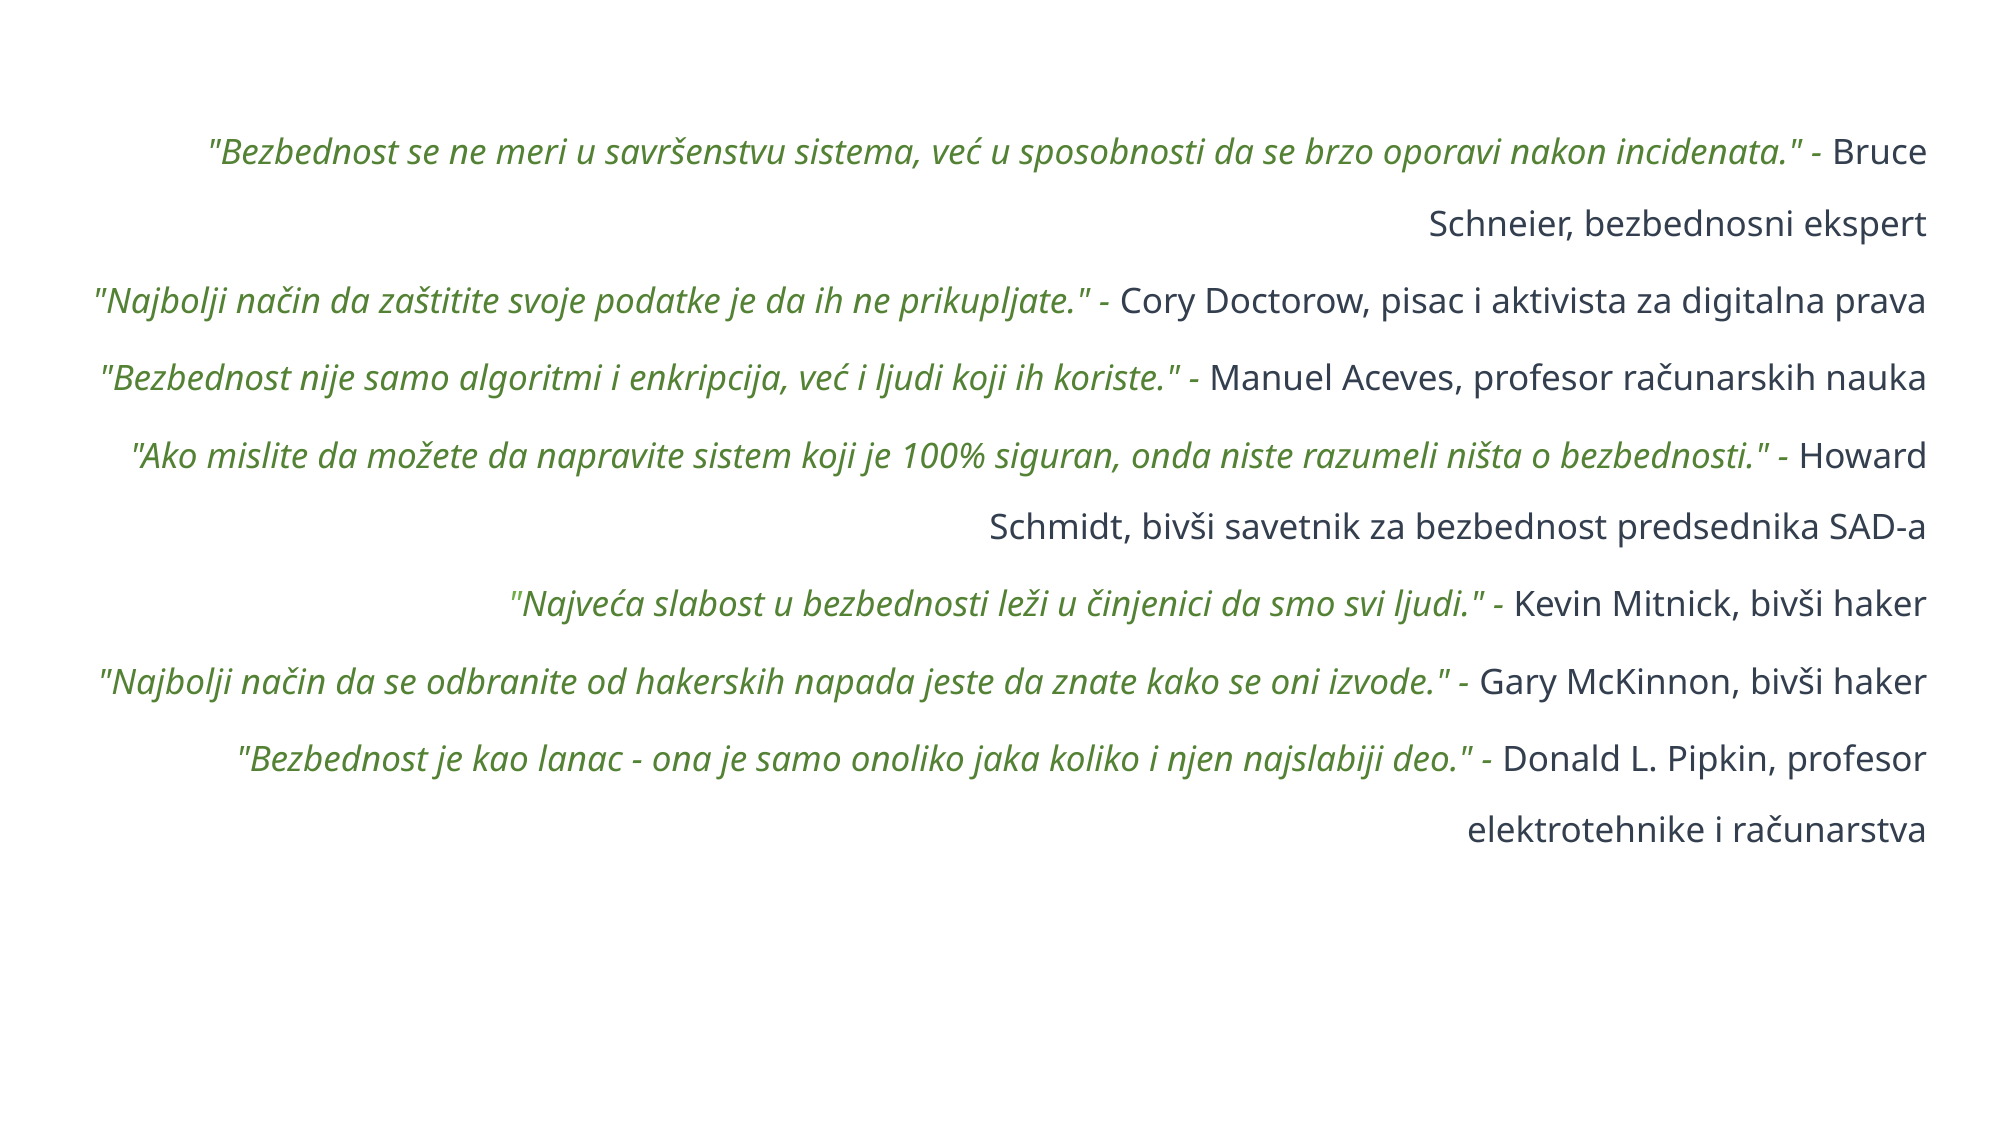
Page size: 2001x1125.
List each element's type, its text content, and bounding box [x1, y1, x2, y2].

list "Bezbednost se ne meri u savršenstvu sistema, već u sposobnosti da se brzo oporavi nakon incidenata." - Bruce Schneier, bezbednosni ekspert "Najbolji način da zaštitite svoje podatke je da ih ne prikupljate." - Cory Doctorow, pisac i aktivista za digitalna prava "Bezbednost nije samo algoritmi i enkripcija, već i ljudi koji ih koriste." - Manuel Aceves, profesor računarskih nauka "Ako mislite da možete da napravite sistem koji je 100% siguran, onda niste razumeli ništa o bezbednosti." - Howard Schmidt, bivši savetnik za bezbednost predsednika SAD-a "Najveća slabost u bezbednosti leži u činjenici da smo svi ljudi." - Kevin Mitnick, bivši haker "Najbolji način da se odbranite od hakerskih napada jeste da znate kako se oni izvode." - Gary McKinnon, bivši haker "Bezbednost je kao lanac - ona je samo onoliko jaka koliko i njen najslabiji deo." - Donald L. Pipkin, profesor elektrotehnike i računarstva [57, 92, 1943, 1093]
